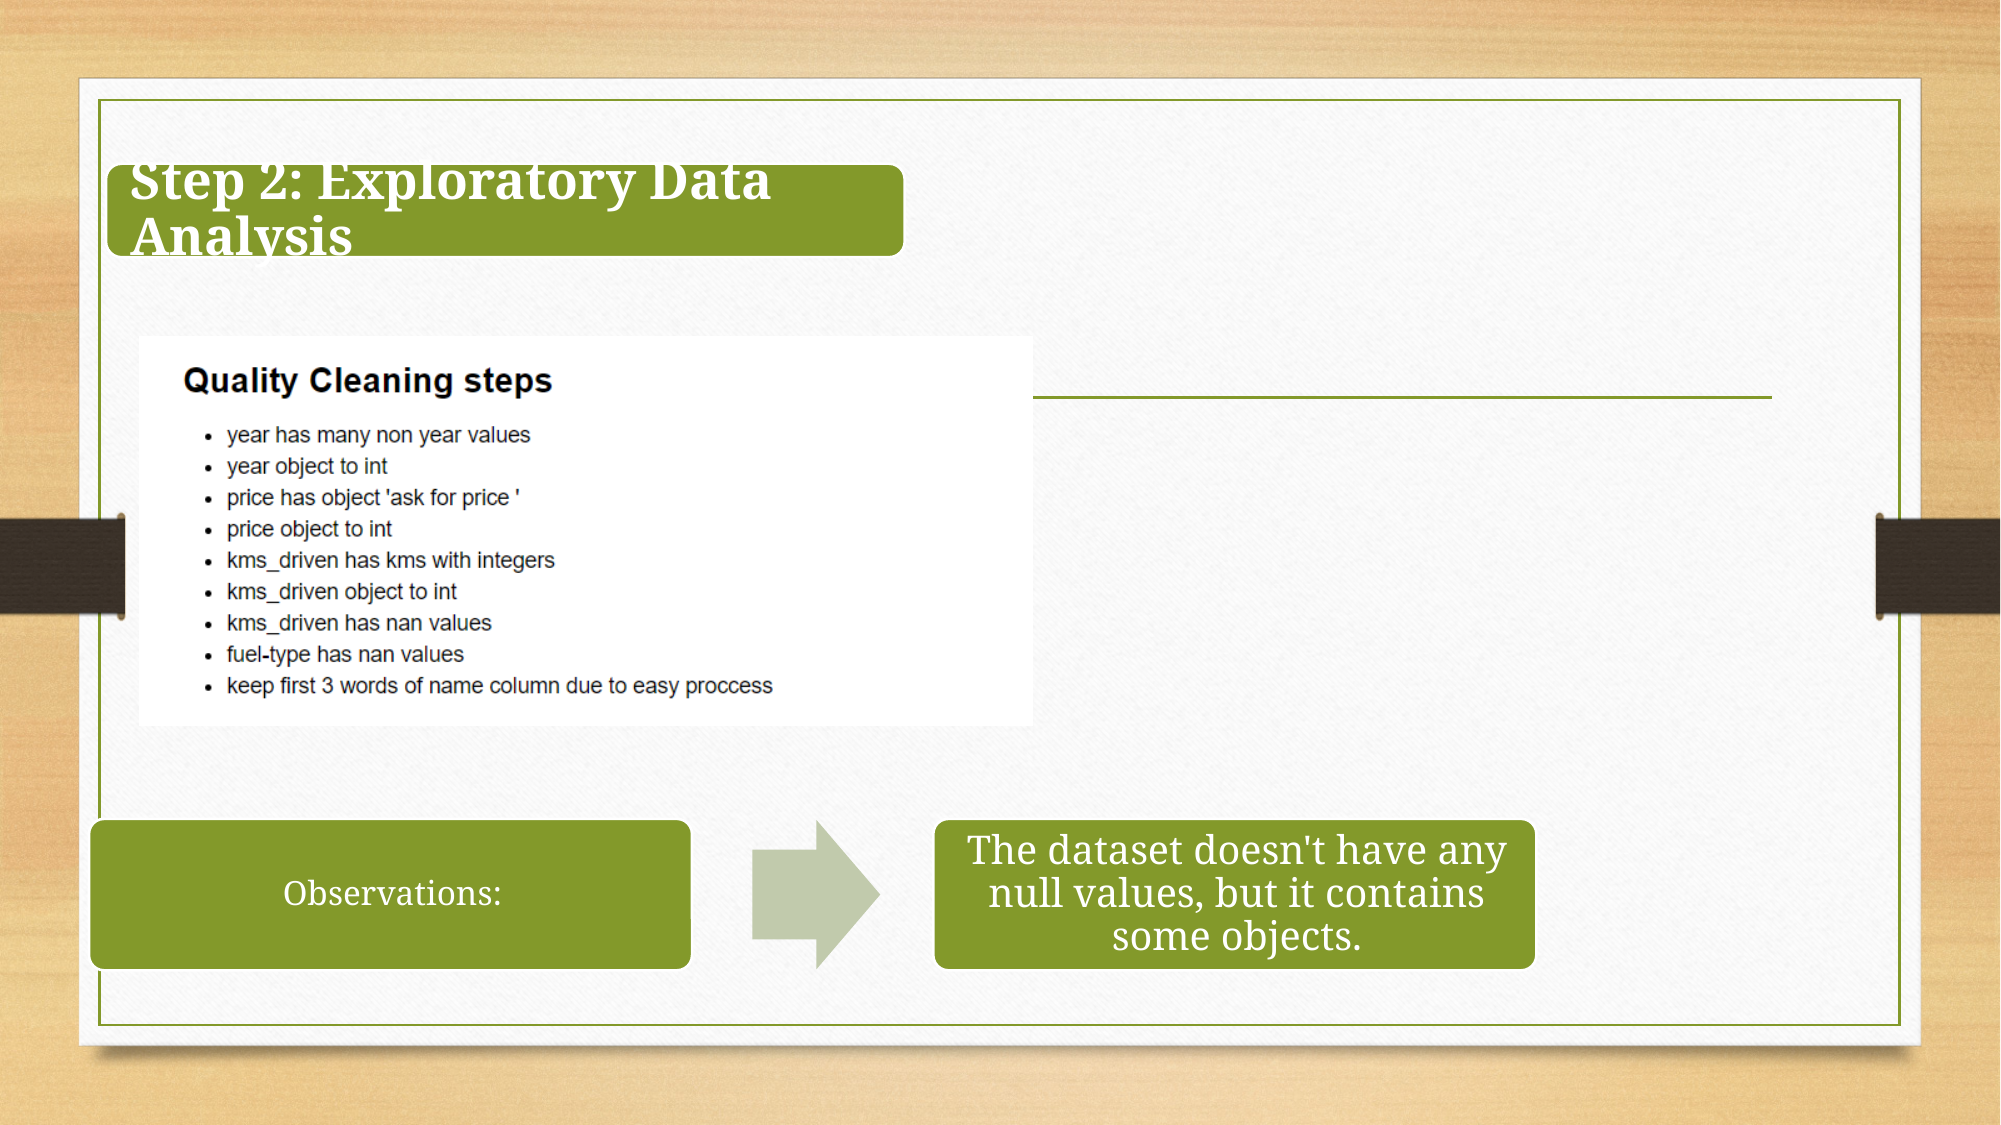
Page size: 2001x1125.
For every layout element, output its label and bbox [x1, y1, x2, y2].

picture [0, 0, 2001, 1125]
text_box [105, 120, 905, 258]
text_box [88, 818, 1537, 971]
